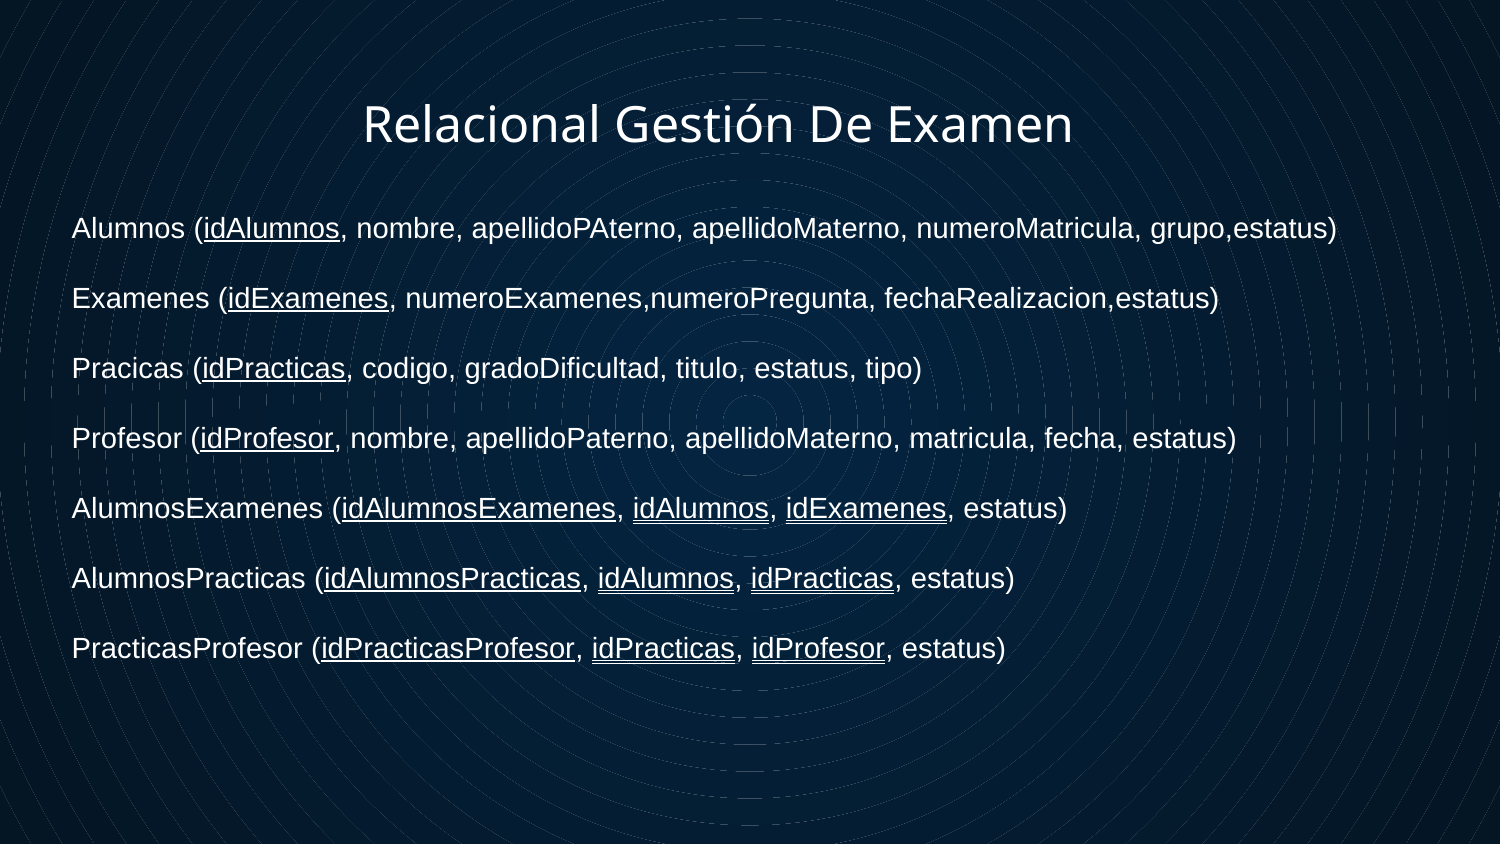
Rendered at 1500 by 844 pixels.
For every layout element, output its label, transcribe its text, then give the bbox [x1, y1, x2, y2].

text_box Relacional Gestión De Examen [225, 84, 1225, 160]
text_box Alumnos (idAlumnos, nombre, apellidoPAterno, apellidoMaterno, numeroMatricula, grupo,estatus) Examenes (idExamenes, numeroExamenes,numeroPregunta, fechaRealizacion,estatus) Pracicas (idPracticas, codigo, gradoDificultad, titulo, estatus, tipo) Profesor (idProfesor, nombre, apellidoPaterno, apellidoMaterno, matricula, fecha, estatus) AlumnosExamenes (idAlumnosExamenes, idAlumnos, idExamenes, estatus) AlumnosPracticas (idAlumnosPracticas, idAlumnos, idPracticas, estatus) PracticasProfesor (idPracticasProfesor, idPracticas, idProfesor, estatus) [56, 202, 1491, 672]
